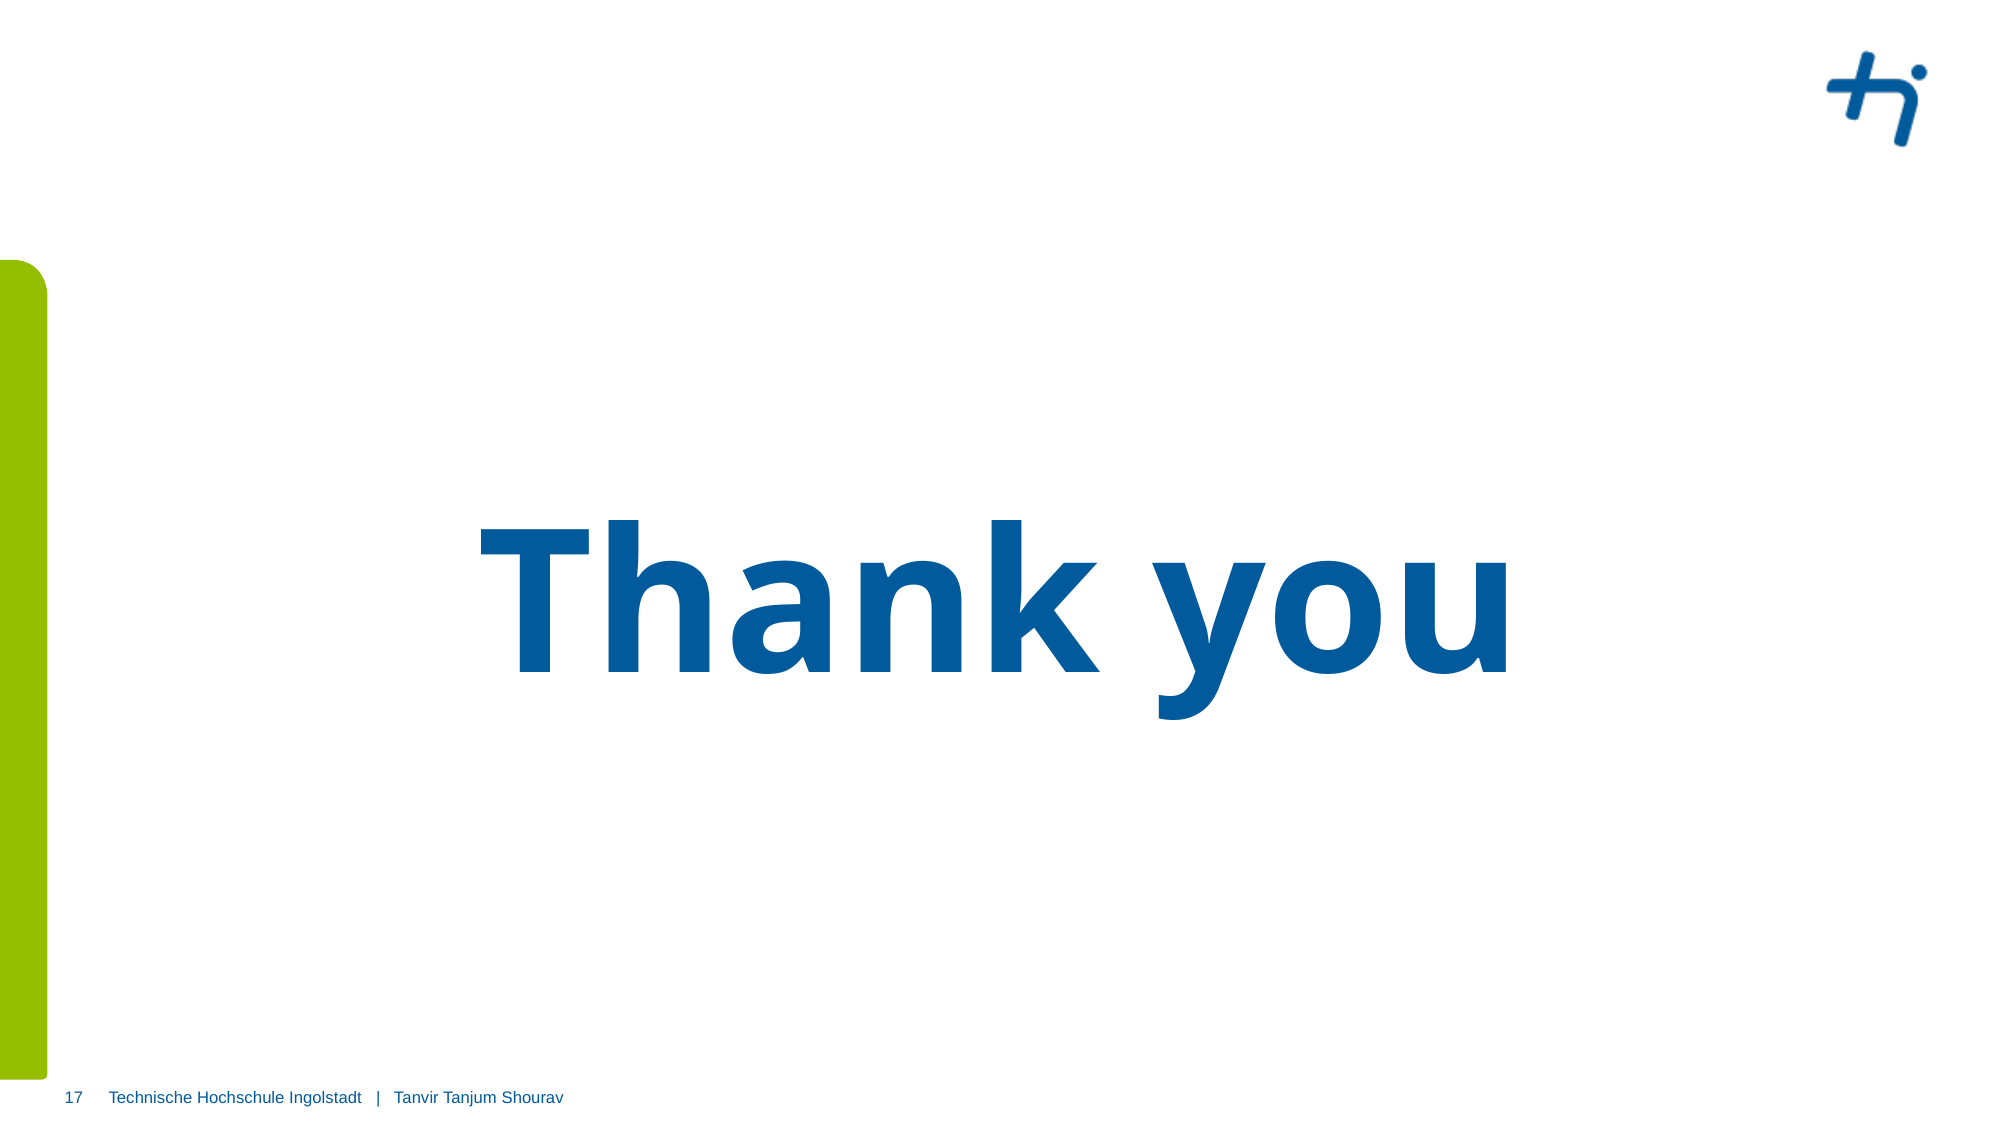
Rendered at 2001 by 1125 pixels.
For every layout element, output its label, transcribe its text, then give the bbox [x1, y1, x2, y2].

slide_number 17 [64, 1087, 107, 1122]
list Thank you [92, 352, 1908, 773]
